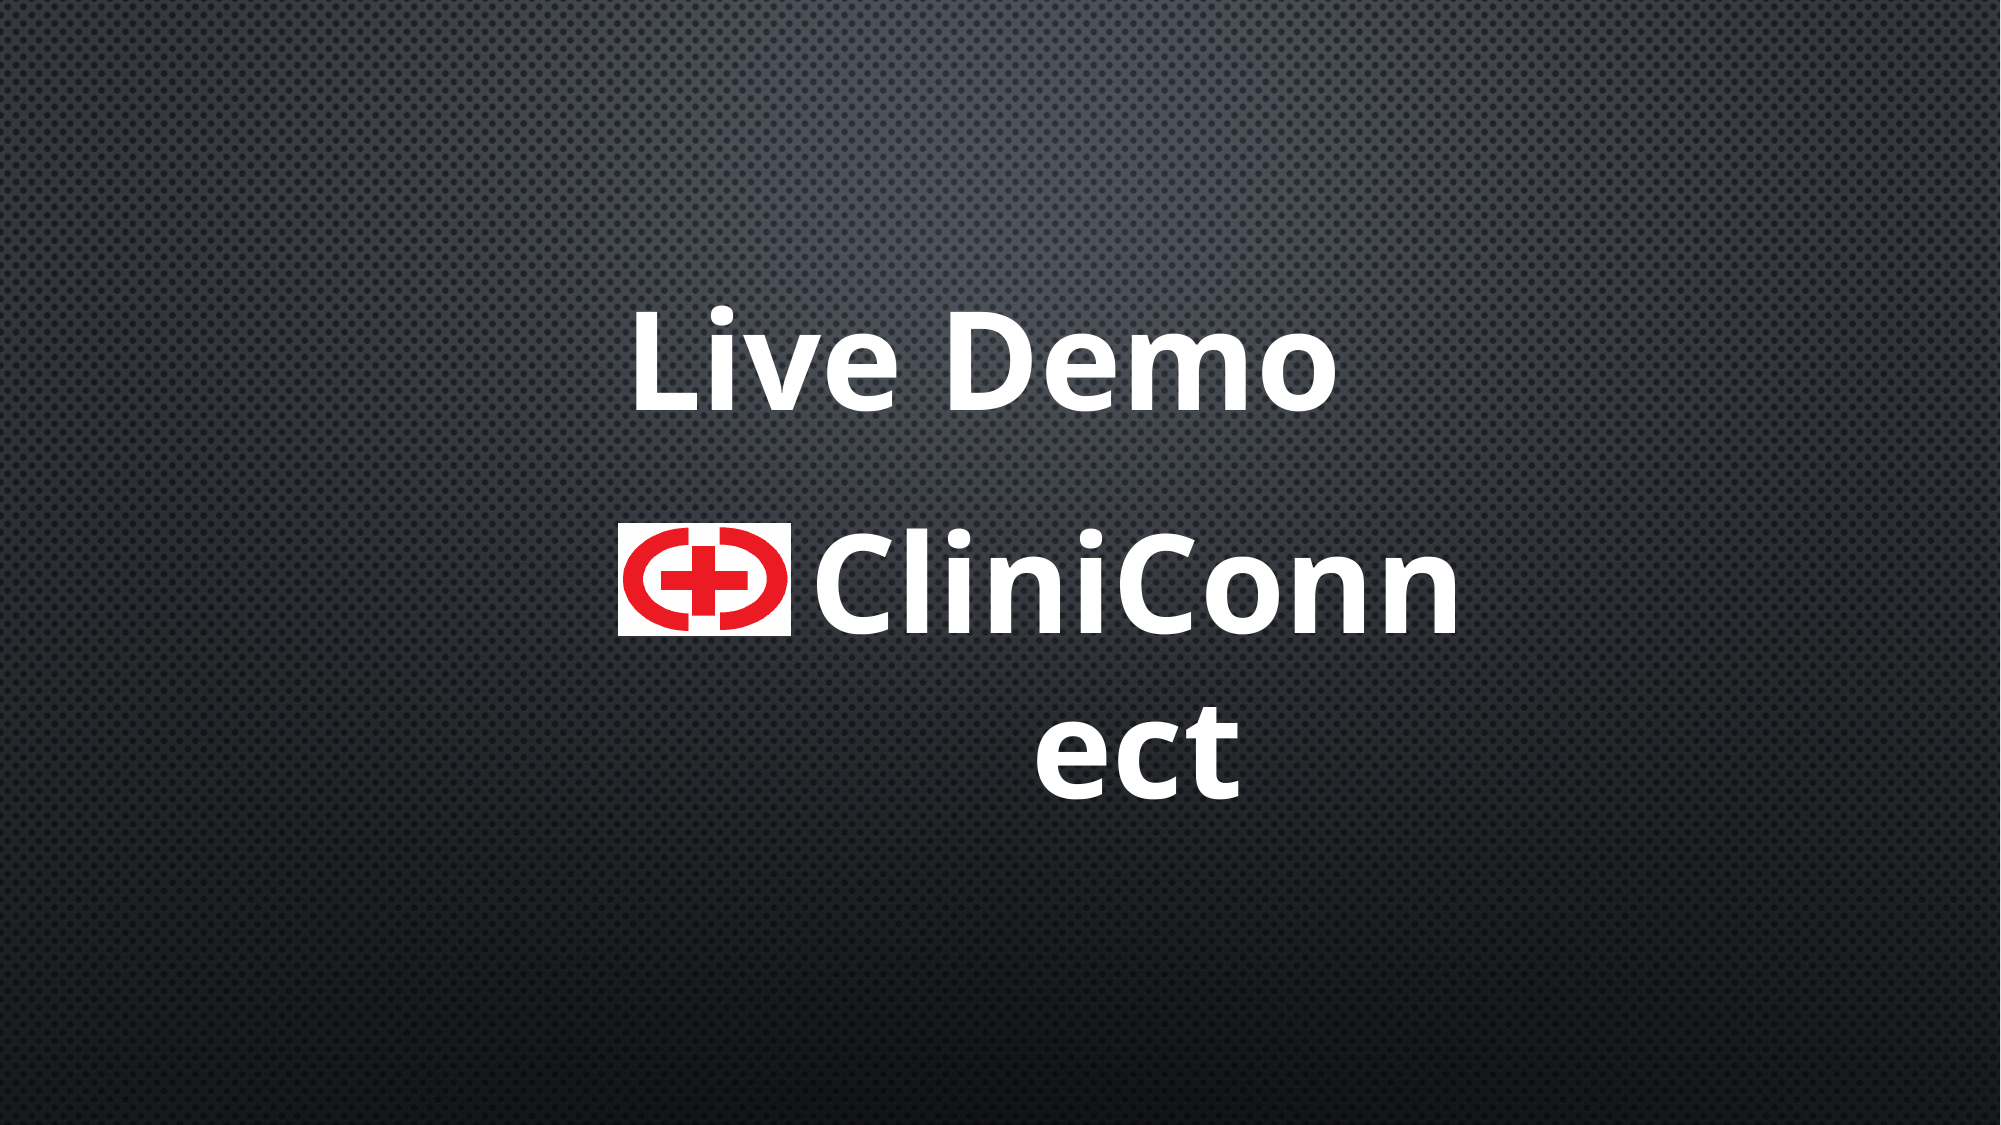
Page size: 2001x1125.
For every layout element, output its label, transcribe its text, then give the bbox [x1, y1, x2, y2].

picture [618, 522, 791, 636]
text_box CliniConnect [773, 488, 1502, 834]
text_box Live Demo [39, 265, 1963, 445]
